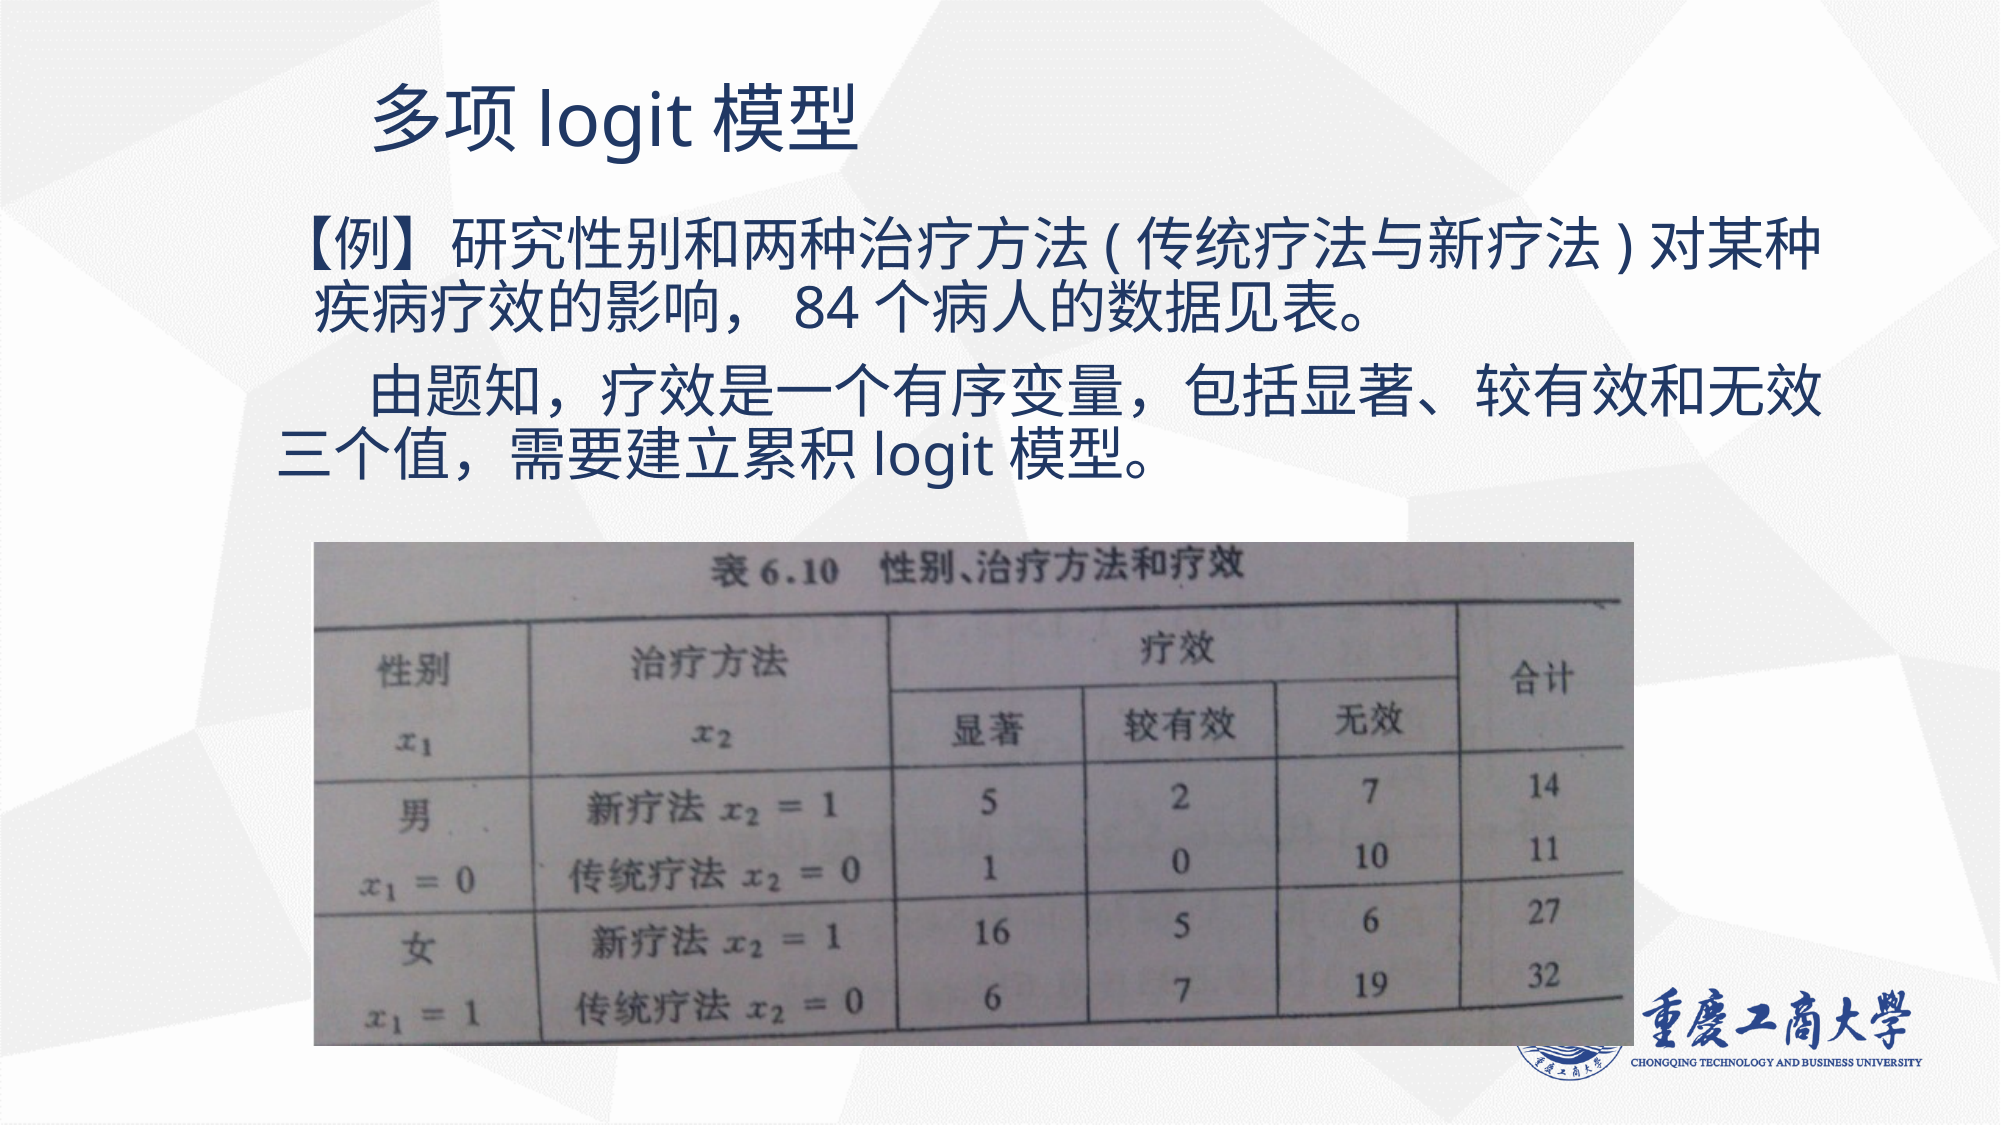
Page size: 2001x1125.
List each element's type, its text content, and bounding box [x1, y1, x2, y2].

picture [0, 0, 2001, 1125]
list 【例】研究性别和两种治疗方法(传统疗法与新疗法)对某种疾病疗效的影响，84个病人的数据见表。 由题知，疗效是一个有序变量，包括显著、较有效和无效三个值，需要建立累积logit模型。 [260, 208, 1847, 561]
title 多项logit模型 [353, 91, 1354, 154]
